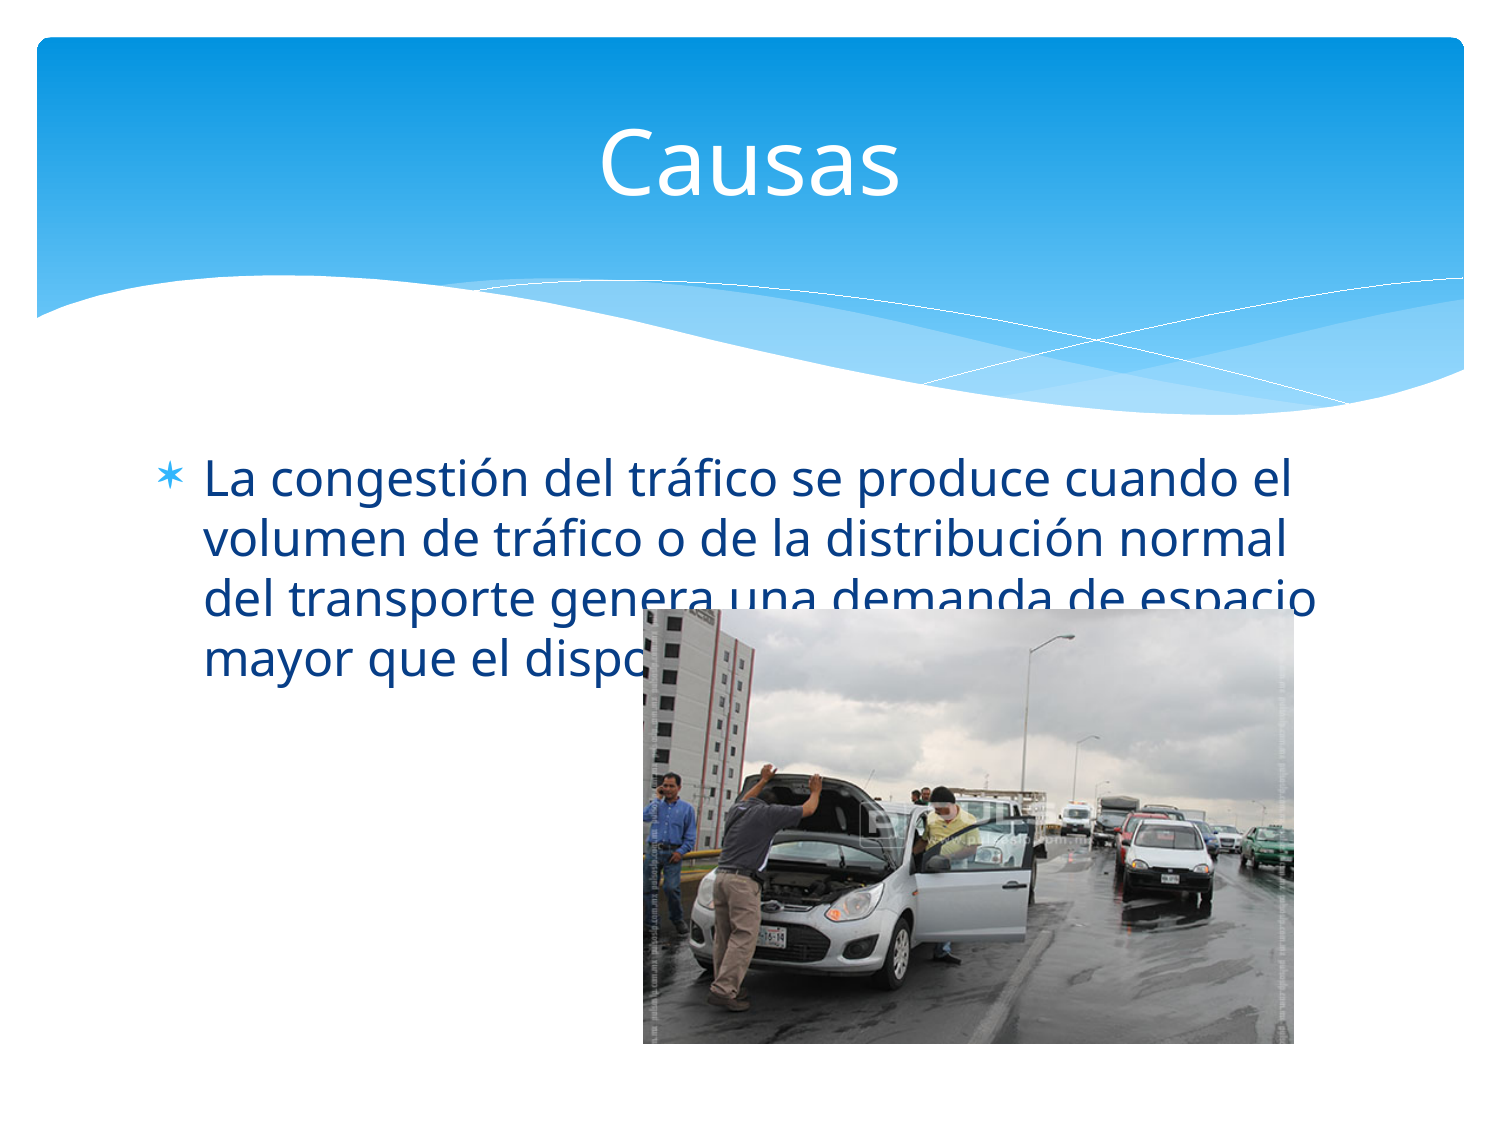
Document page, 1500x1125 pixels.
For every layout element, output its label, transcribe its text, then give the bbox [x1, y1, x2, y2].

title Causas [75, 55, 1425, 261]
list La congestión del tráfico se produce cuando el volumen de tráfico o de la distribución normal del transporte genera una demanda de espacio mayor que el disponible en las carreteras. [143, 438, 1359, 1005]
picture [643, 609, 1294, 1044]
